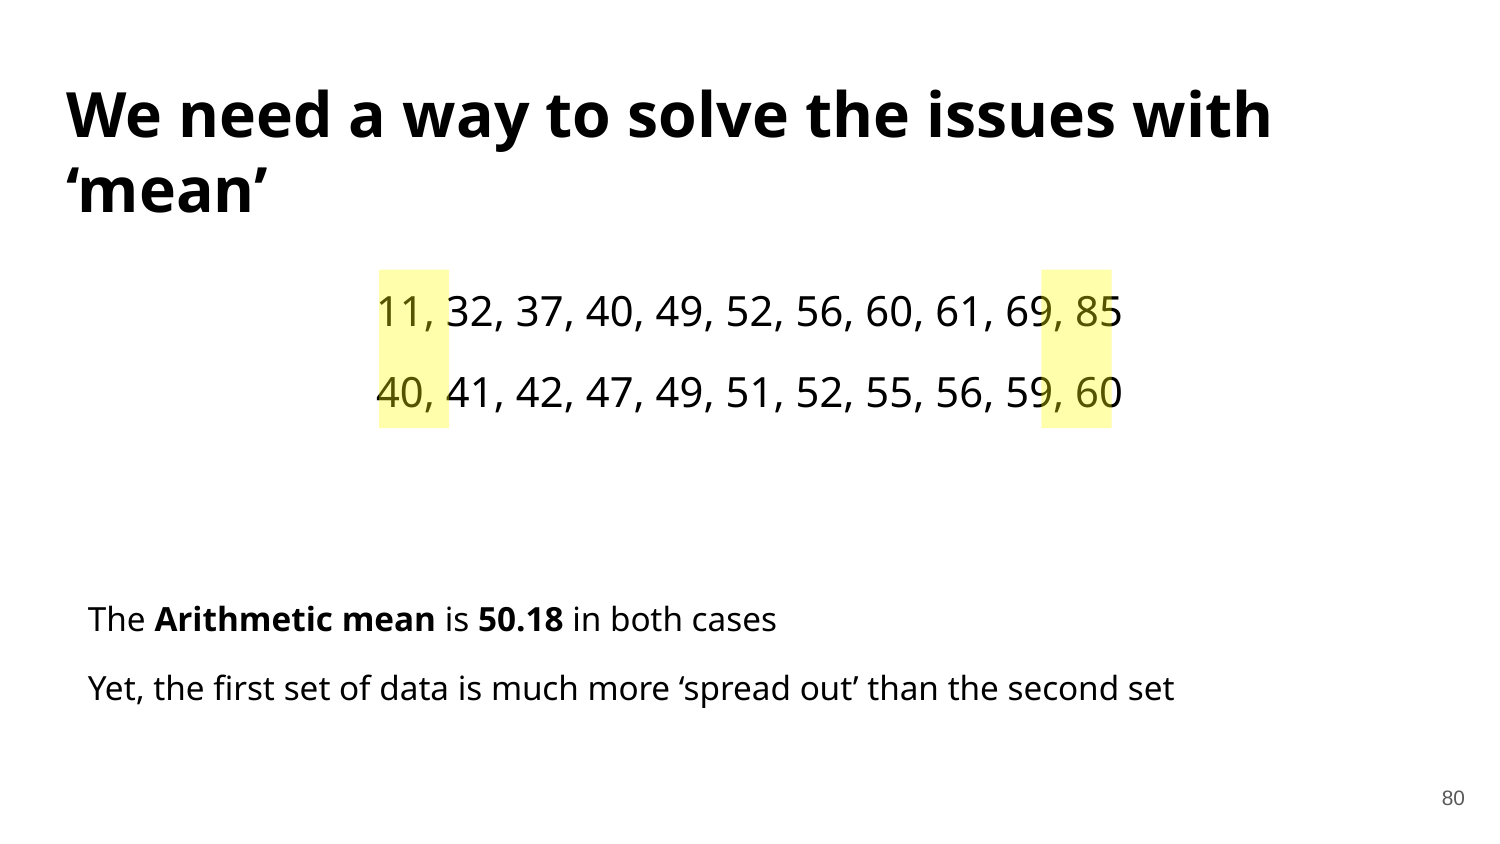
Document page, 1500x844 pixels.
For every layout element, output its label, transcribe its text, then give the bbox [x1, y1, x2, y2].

list 11, 32, 37, 40, 49, 52, 56, 60, 61, 69, 85 40, 41, 42, 47, 49, 51, 52, 55, 56, 59, 60 [51, 189, 1449, 750]
slide_number 80 [1389, 764, 1480, 830]
text_box [379, 269, 450, 429]
text_box [1041, 269, 1112, 429]
text_box The Arithmetic mean is 50.18 in both cases Yet, the first set of data is much more ‘spread out’ than the second set [72, 575, 1365, 723]
title We need a way to solve the issues with ‘mean’ [51, 60, 1430, 155]
